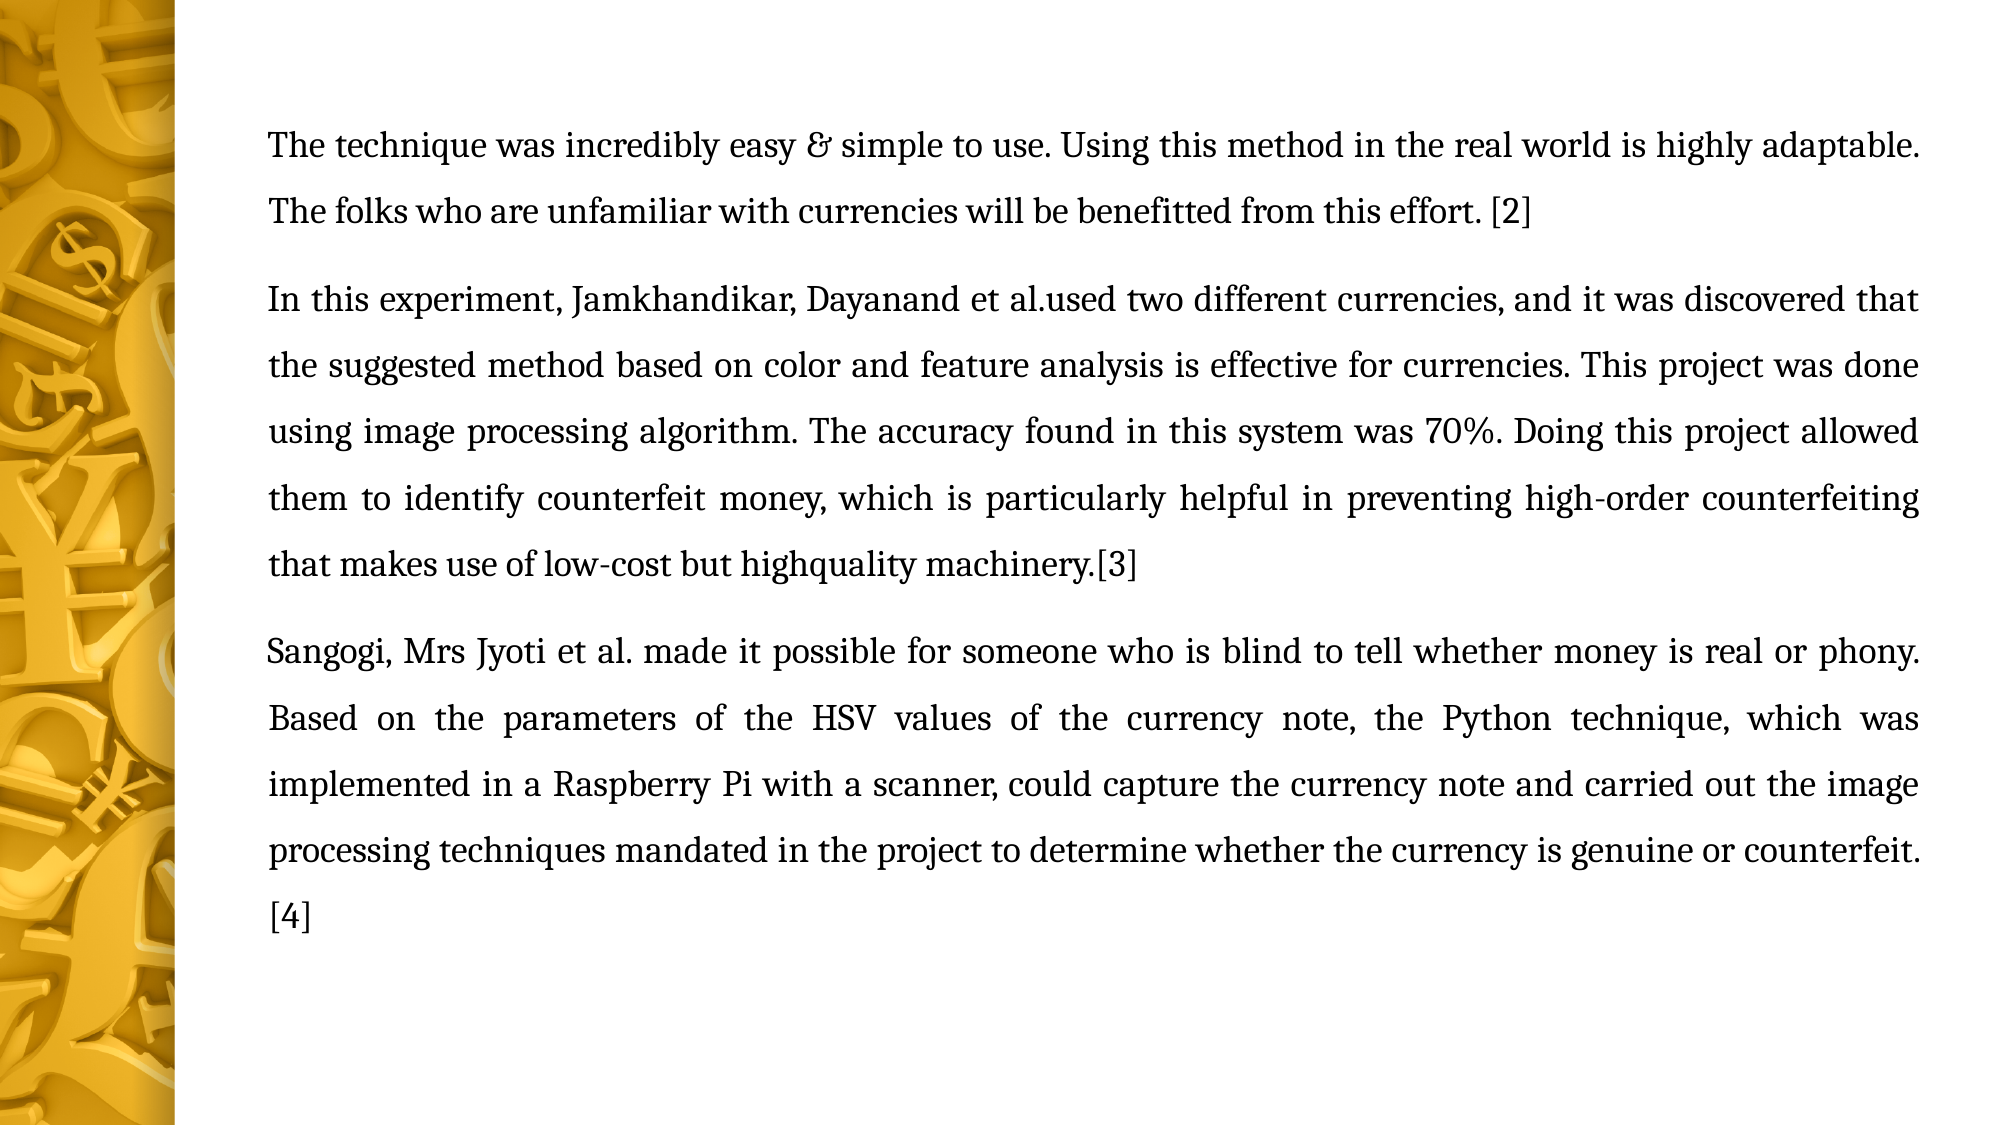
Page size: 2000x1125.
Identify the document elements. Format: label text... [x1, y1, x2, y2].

picture [0, 0, 175, 1125]
text_box The technique was incredibly easy & simple to use. Using this method in the real world is highly adaptable. The folks who are unfamiliar with currencies will be benefitted from this effort. [2] In this experiment, Jamkhandikar, Dayanand et al.used two different currencies, and it was discovered that the suggested method based on color and feature analysis is effective for currencies. This project was done using image processing algorithm. The accuracy found in this system was 70%. Doing this project allowed them to identify counterfeit money, which is particularly helpful in preventing high-order counterfeiting that makes use of low-cost but highquality machinery.[3] Sangogi, Mrs Jyoti et al. made it possible for someone who is blind to tell whether money is real or phony. Based on the parameters of the HSV values of the currency note, the Python technique, which was implemented in a Raspberry Pi with a scanner, could capture the currency note and carried out the image processing techniques mandated in the project to determine whether the currency is genuine or counterfeit. [4] [174, 24, 1938, 944]
